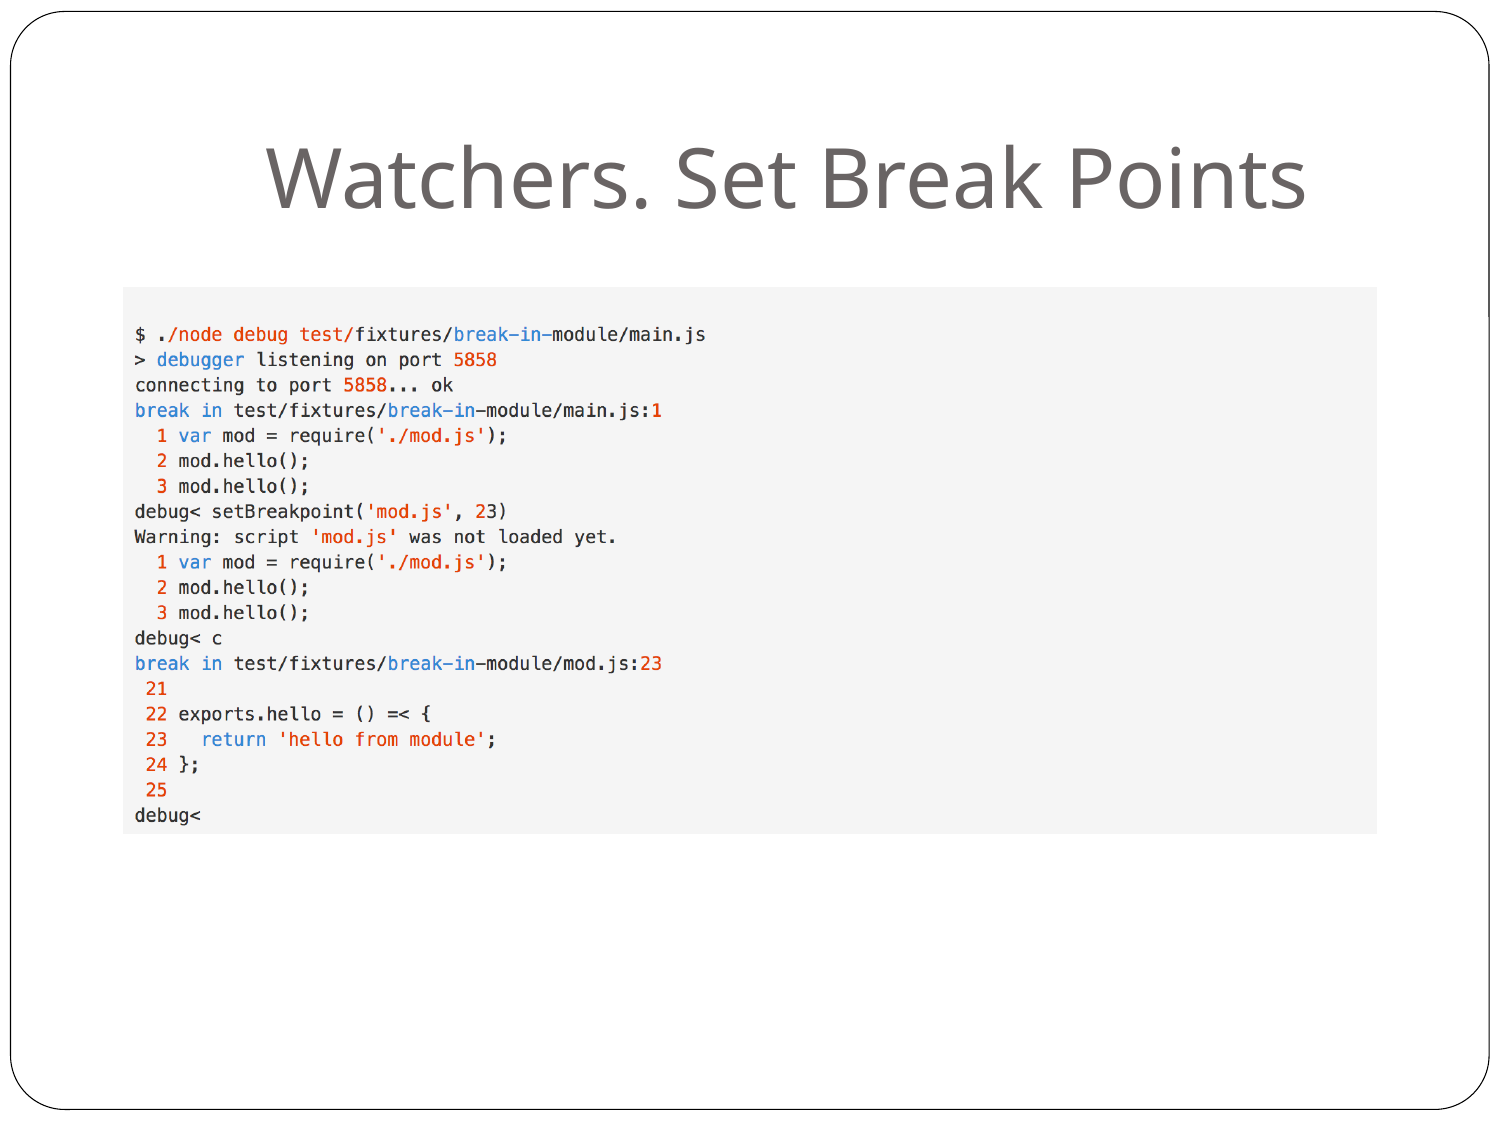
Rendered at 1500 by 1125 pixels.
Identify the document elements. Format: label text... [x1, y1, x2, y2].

picture [122, 287, 1377, 834]
title Watchers. Set Break Points [149, 44, 1426, 234]
